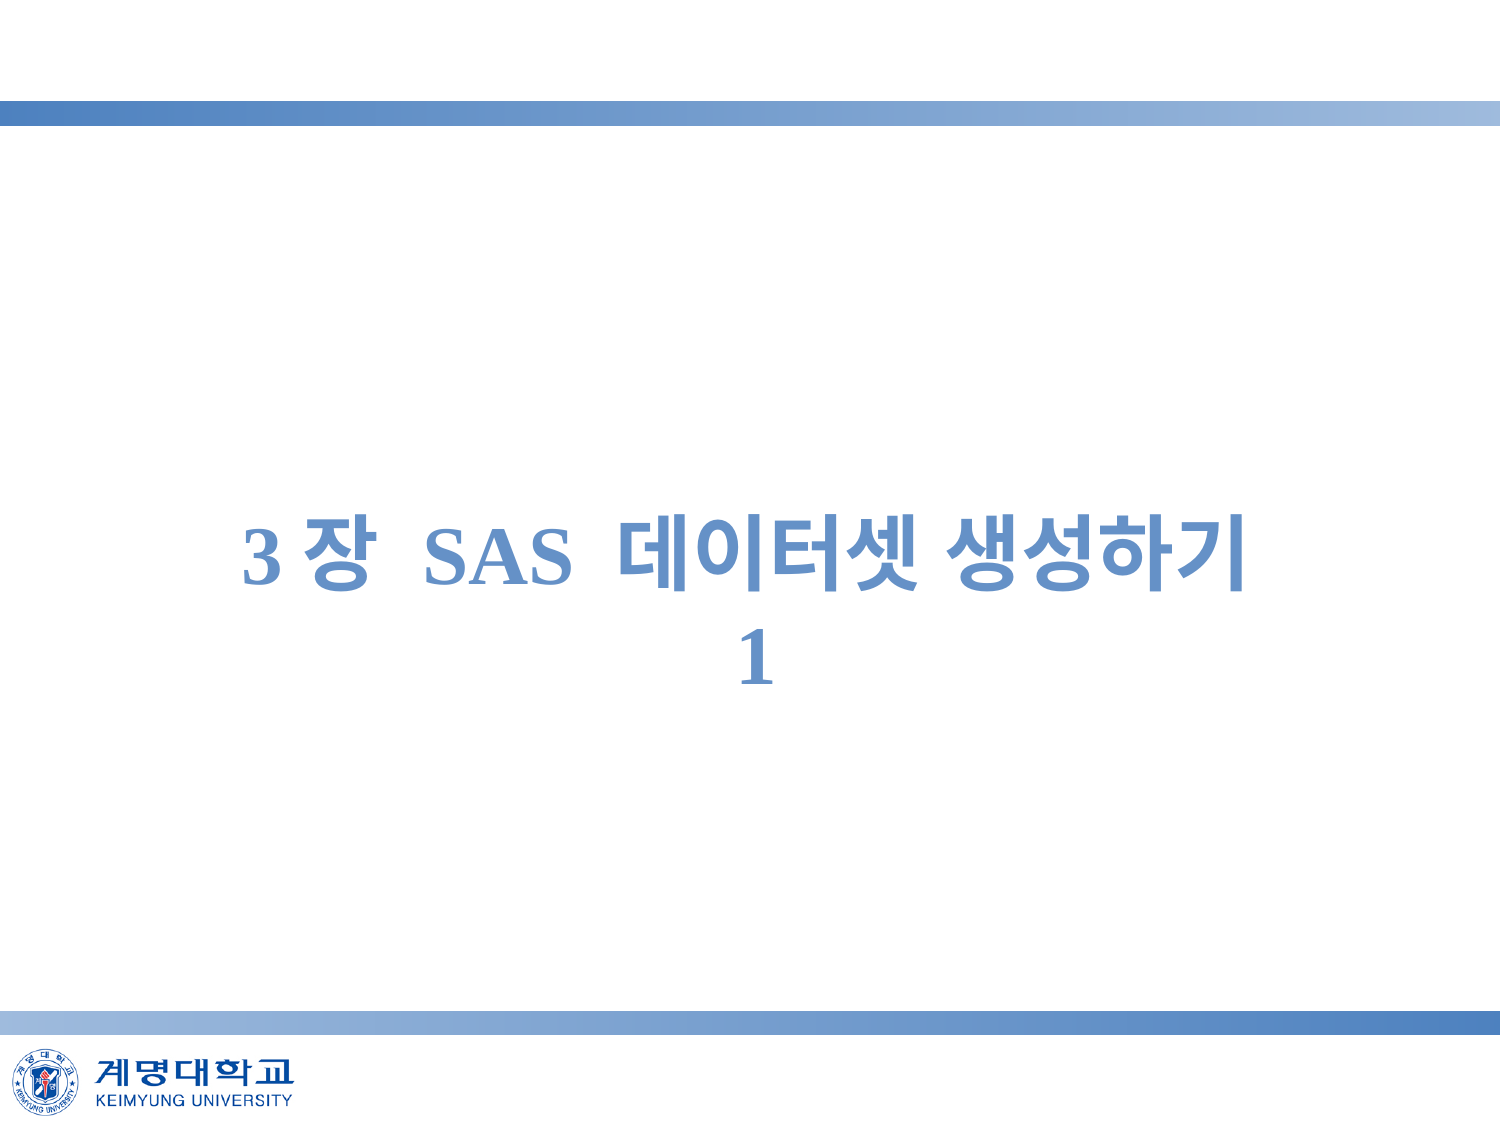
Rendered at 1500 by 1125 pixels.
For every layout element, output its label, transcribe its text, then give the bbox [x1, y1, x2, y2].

text_box 3장 SAS 데이터셋 생성하기1 [218, 493, 1294, 709]
picture [5, 1043, 301, 1121]
